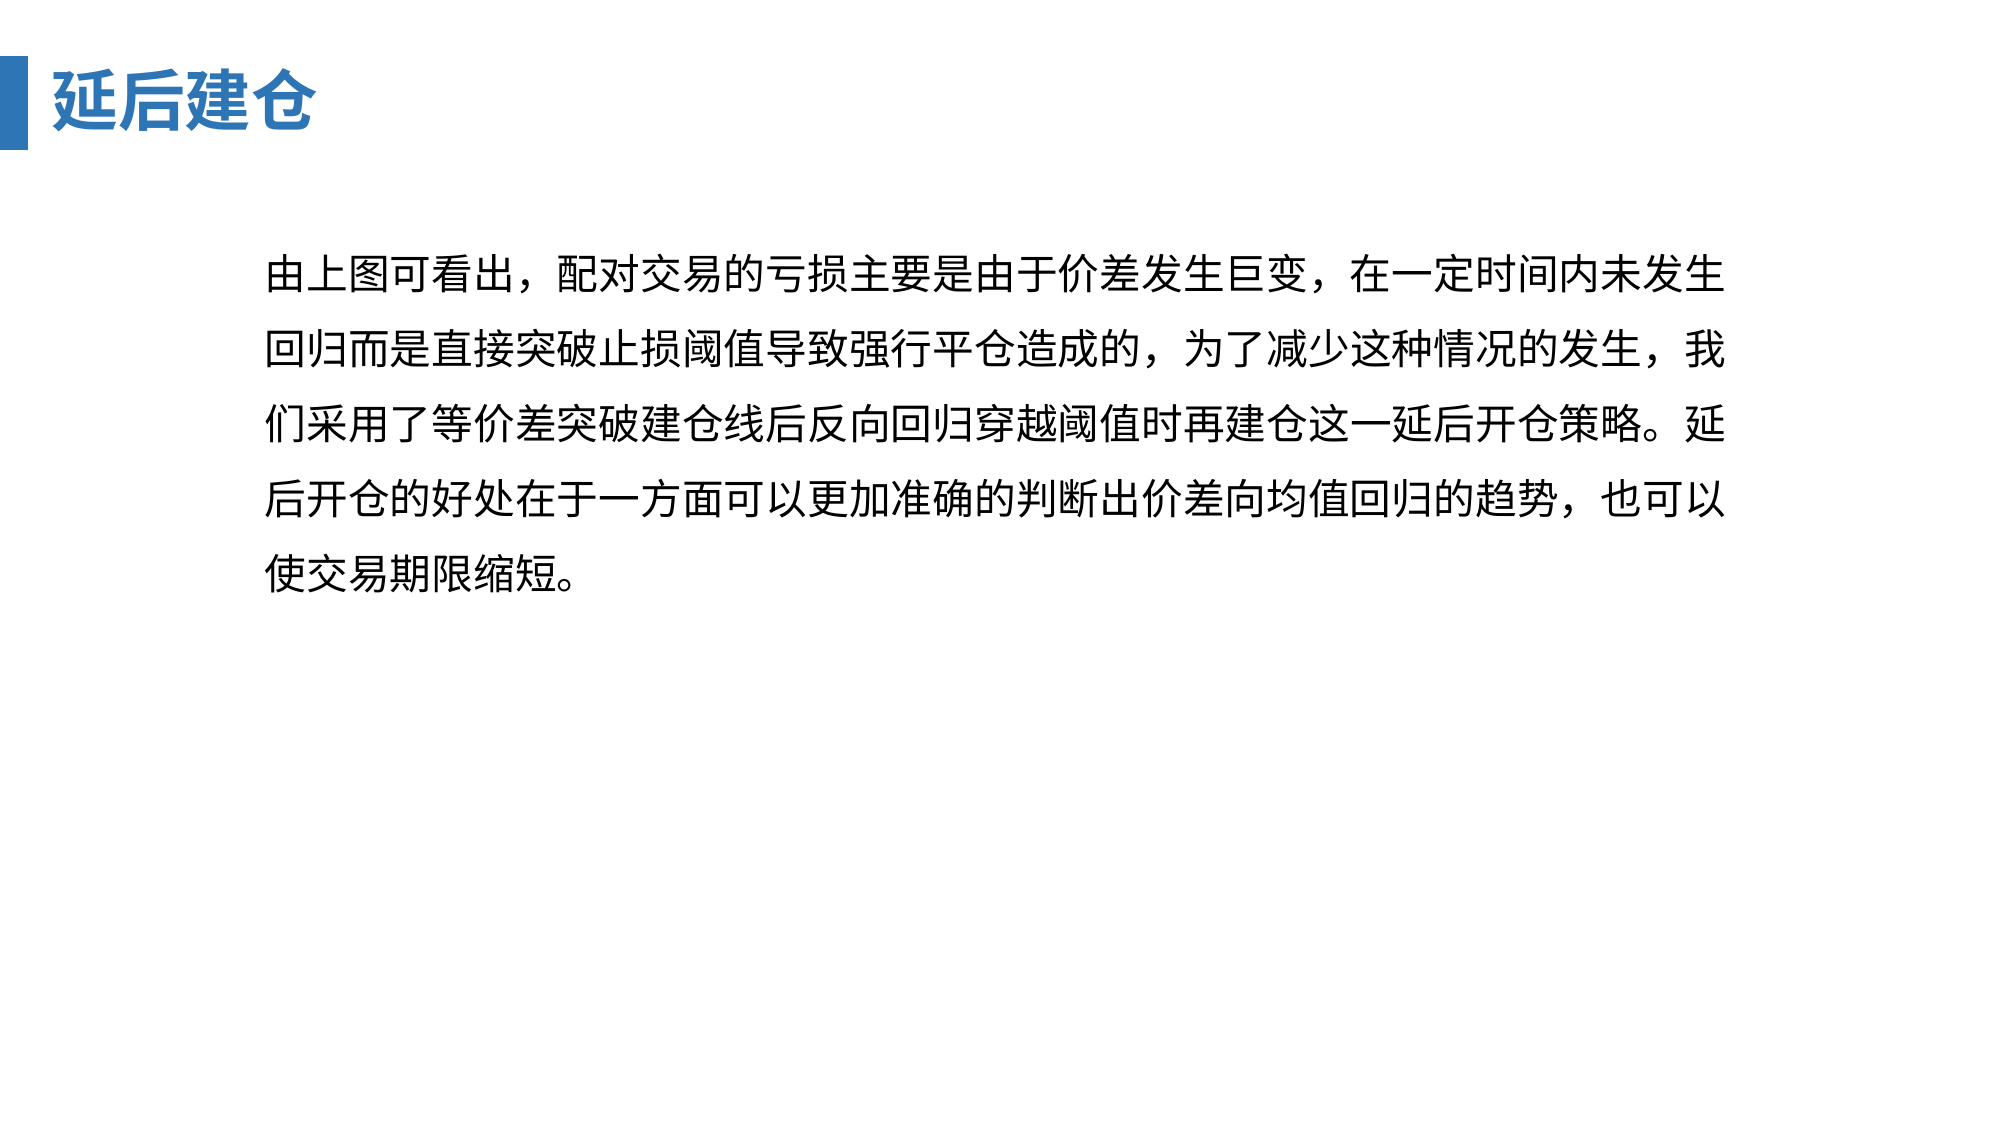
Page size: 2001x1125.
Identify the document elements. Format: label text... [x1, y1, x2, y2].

text_box [0, 55, 29, 151]
text_box 由上图可看出，配对交易的亏损主要是由于价差发生巨变，在一定时间内未发生回归而是直接突破止损阈值导致强行平仓造成的，为了减少这种情况的发生，我们采用了等价差突破建仓线后反向回归穿越阈值时再建仓这一延后开仓策略。延后开仓的好处在于一方面可以更加准确的判断出价差向均值回归的趋势，也可以使交易期限缩短。 [249, 215, 1743, 606]
text_box 延后建仓 [36, 51, 845, 147]
